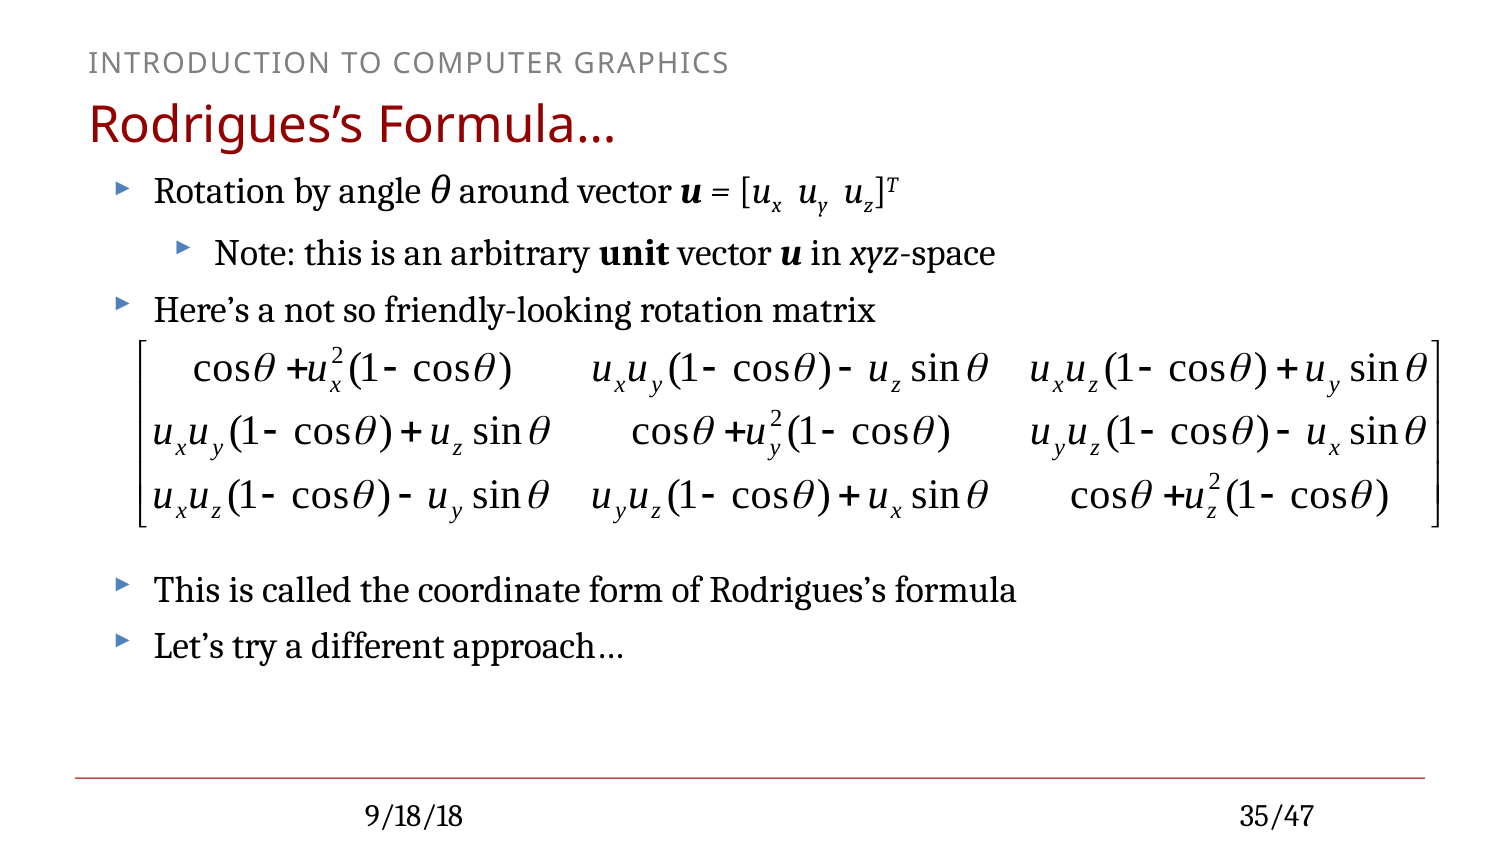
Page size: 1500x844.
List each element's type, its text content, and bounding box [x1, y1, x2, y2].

footer 9/18/18 [350, 787, 1213, 827]
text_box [129, 332, 1456, 537]
title Rodrigues’s Formula… [75, 84, 1425, 160]
slide_number 35/47 [1224, 787, 1425, 827]
text_box Rotation by angle θ around vector u = [ux uy uz]T Note: this is an arbitrary unit vector u in xyz-space Here’s a not so friendly-looking rotation matrix This is called the coordinate form of Rodrigues’s formula Let’s try a different approach… [99, 159, 1150, 810]
